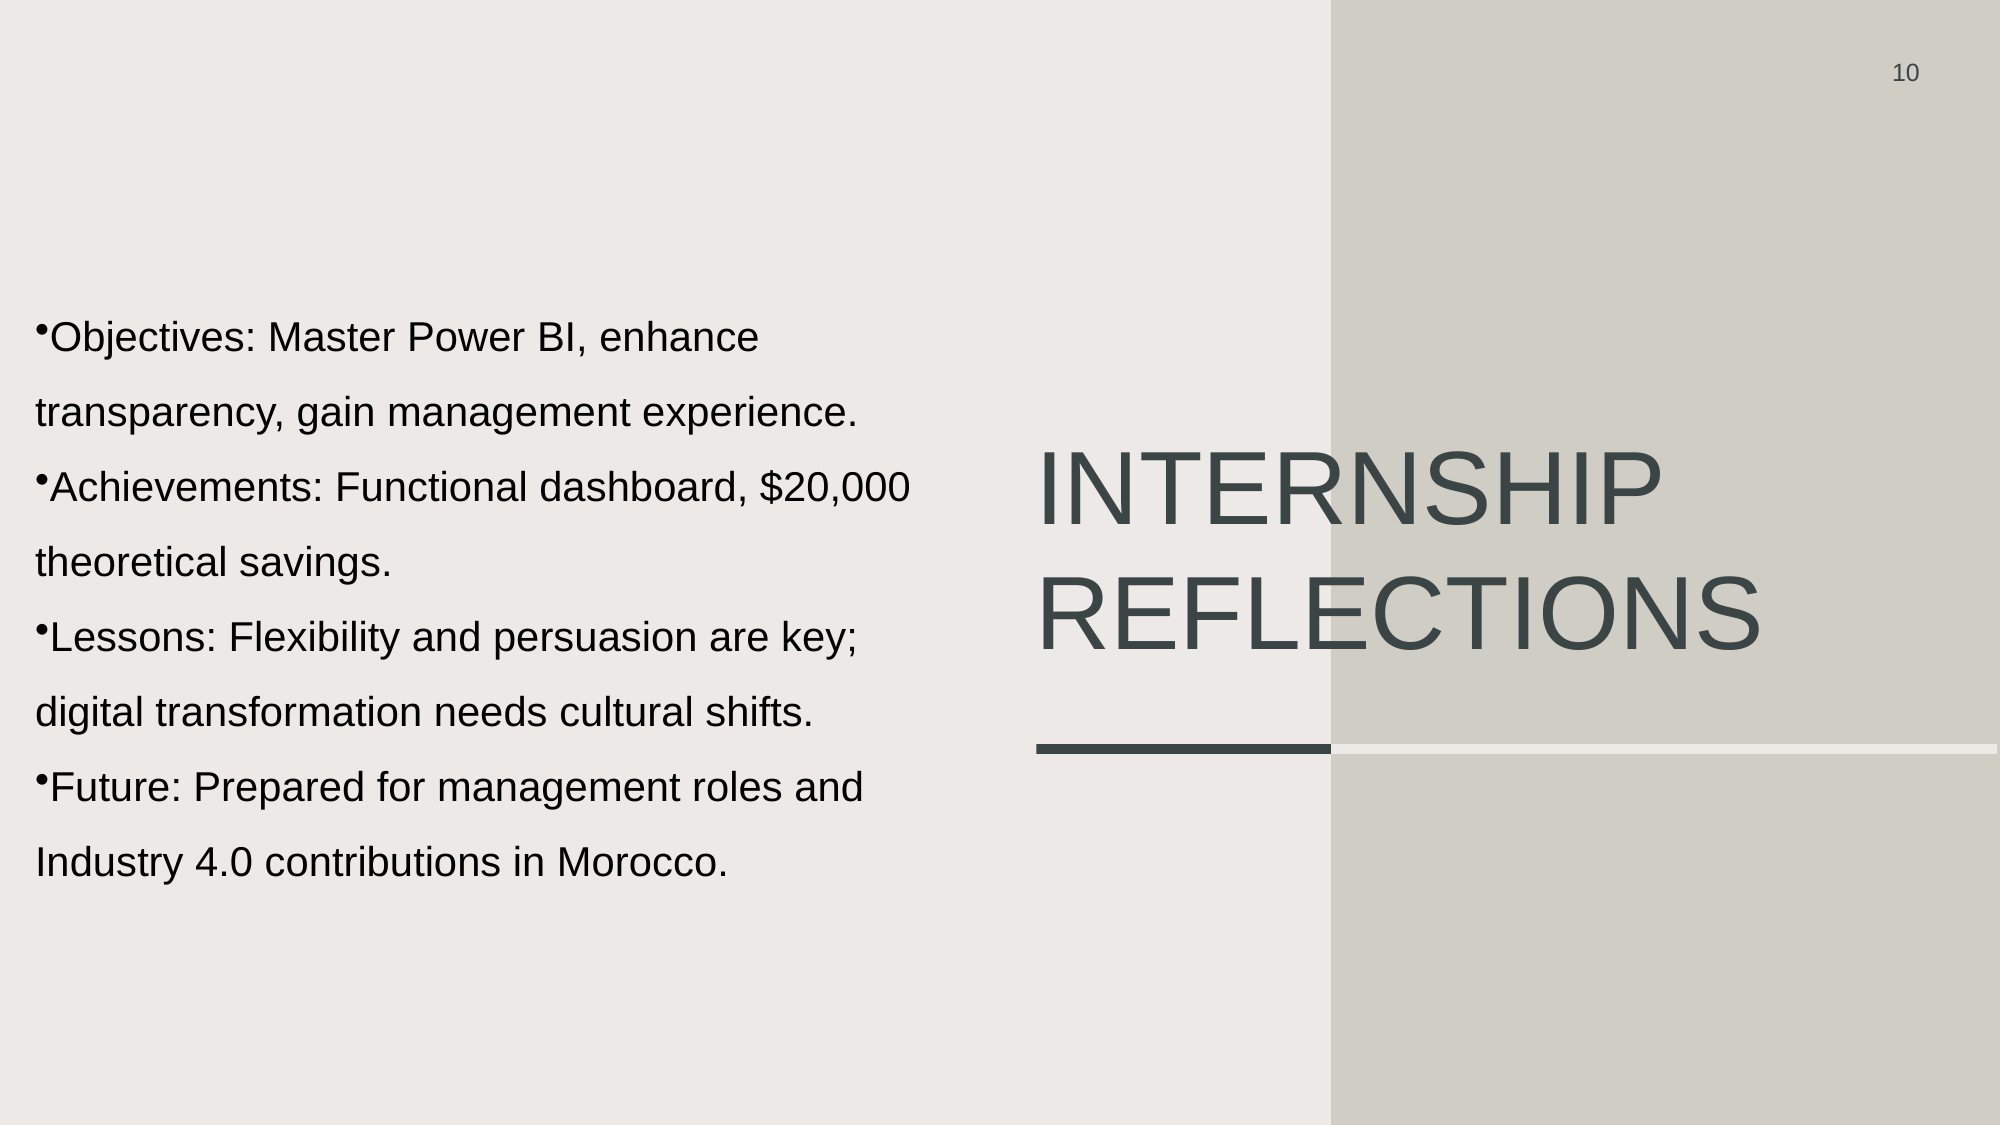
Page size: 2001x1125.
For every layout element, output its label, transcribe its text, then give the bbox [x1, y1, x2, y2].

slide_number 10 [1660, 49, 1935, 95]
title Internship Reflections [1020, 412, 1916, 689]
list Objectives: Master Power BI, enhance transparency, gain management experience. Achievements: Functional dashboard, $20,000 theoretical savings. Lessons: Flexibility and persuasion are key; digital transformation needs cultural shifts. Future: Prepared for management roles and Industry 4.0 contributions in Morocco. [20, 227, 980, 893]
